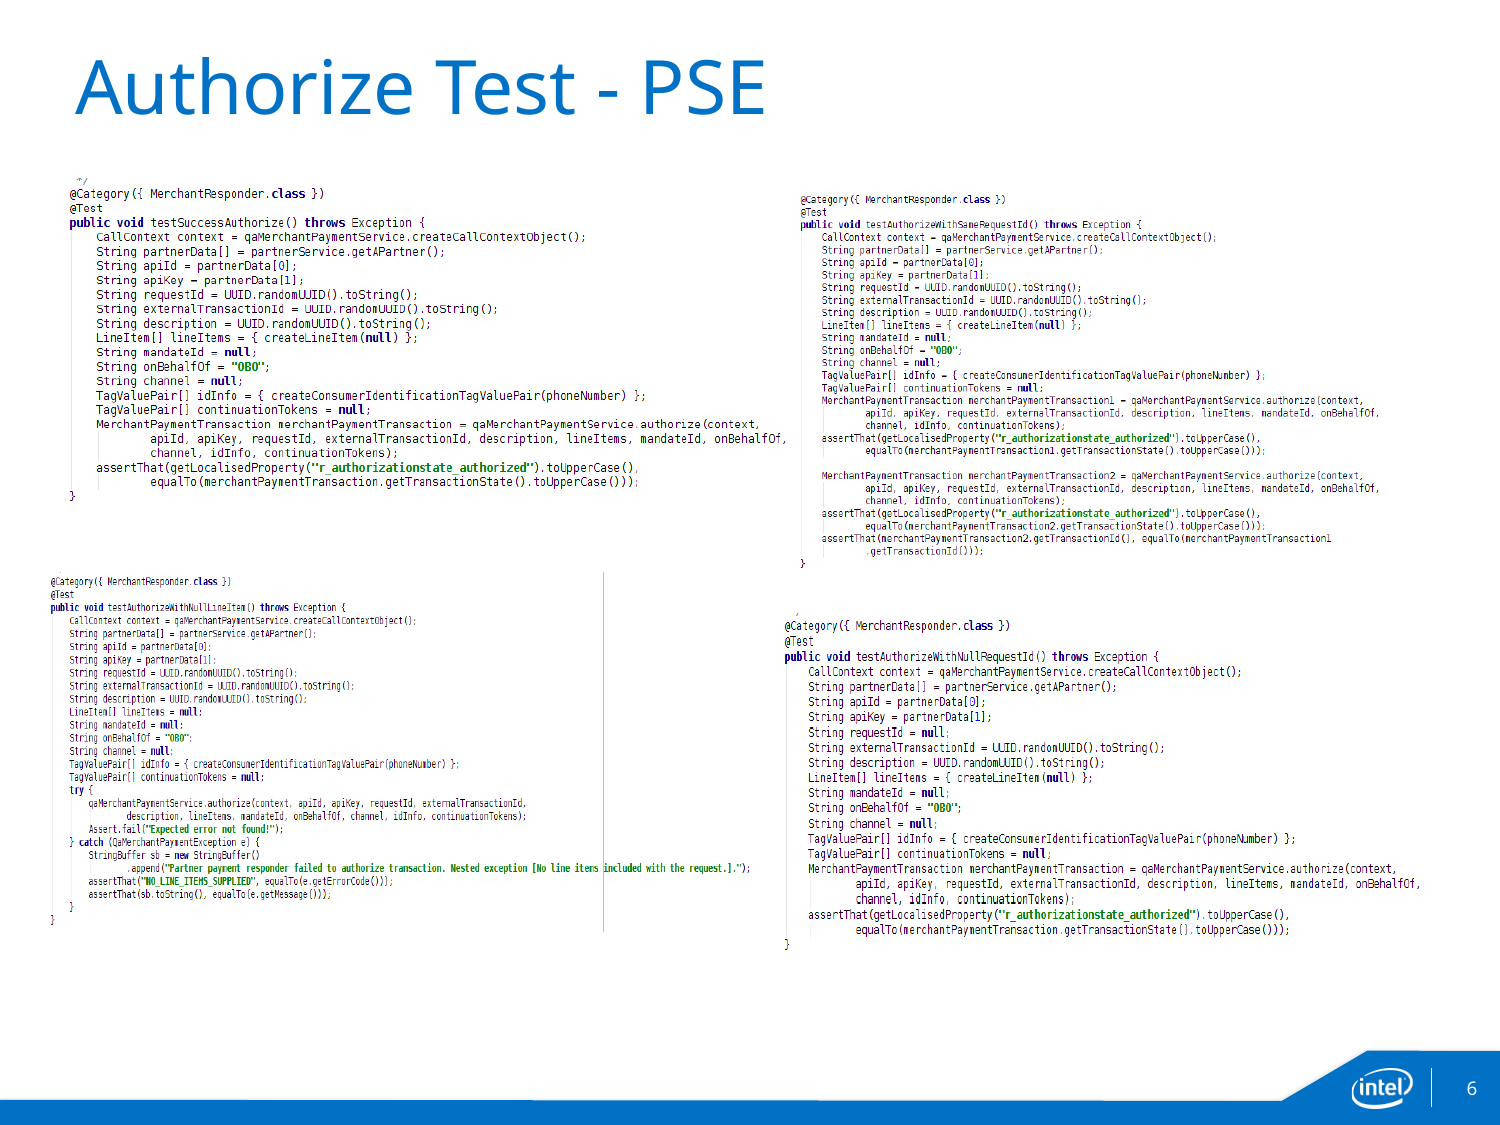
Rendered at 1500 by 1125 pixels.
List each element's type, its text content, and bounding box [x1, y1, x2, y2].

picture [50, 178, 1396, 573]
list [774, 612, 1469, 968]
picture [39, 572, 761, 933]
slide_number 6 [1127, 1059, 1478, 1119]
title Authorize Test - PSE [75, 40, 1425, 203]
